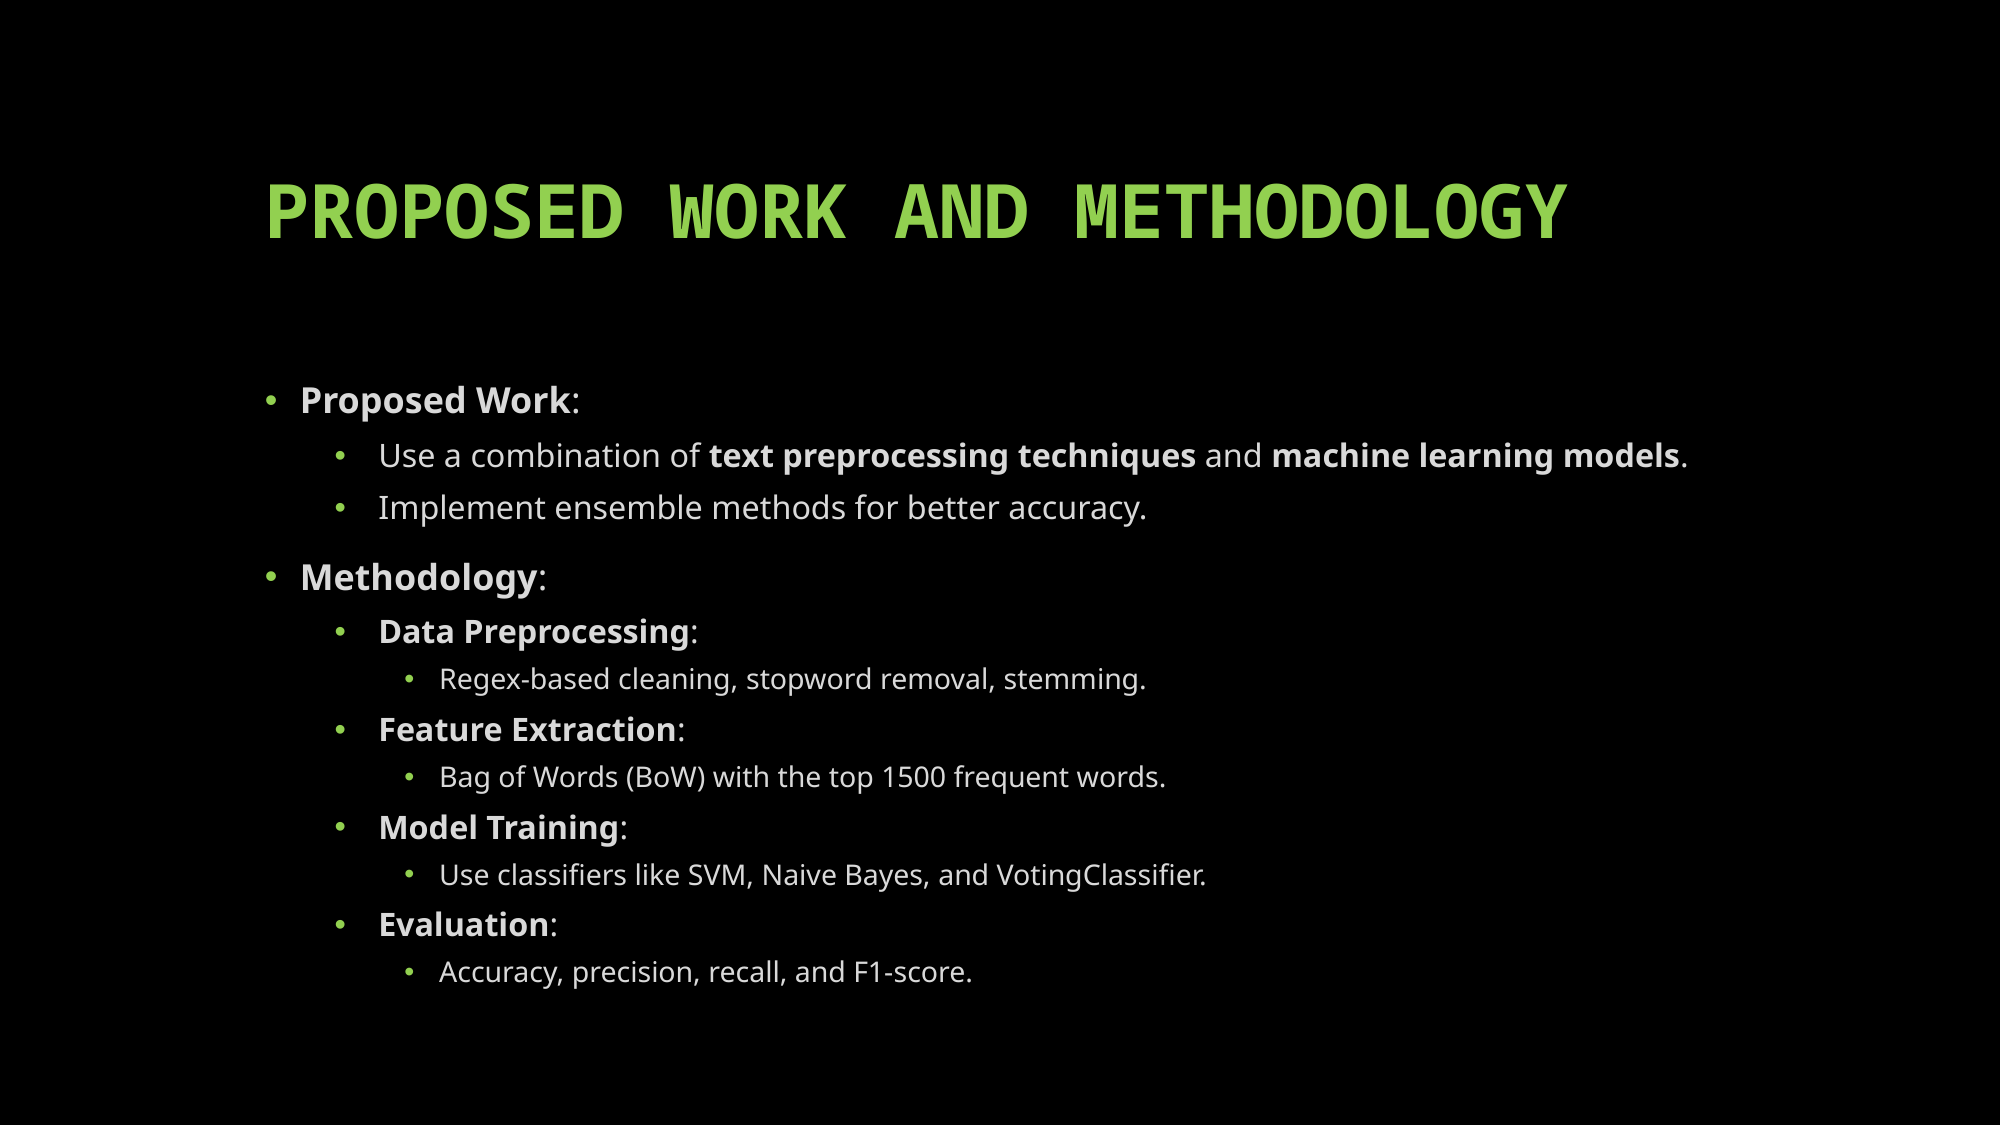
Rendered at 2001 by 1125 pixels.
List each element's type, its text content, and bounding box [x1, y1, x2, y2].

title PROPOSED WORK AND METHODOLOGY [249, 75, 1750, 263]
list Proposed Work: Use a combination of text preprocessing techniques and machine learning models. Implement ensemble methods for better accuracy. Methodology: Data Preprocessing: Regex-based cleaning, stopword removal, stemming. Feature Extraction: Bag of Words (BoW) with the top 1500 frequent words. Model Training: Use classifiers like SVM, Naive Bayes, and VotingClassifier. Evaluation: Accuracy, precision, recall, and F1-score. [249, 299, 1750, 1000]
